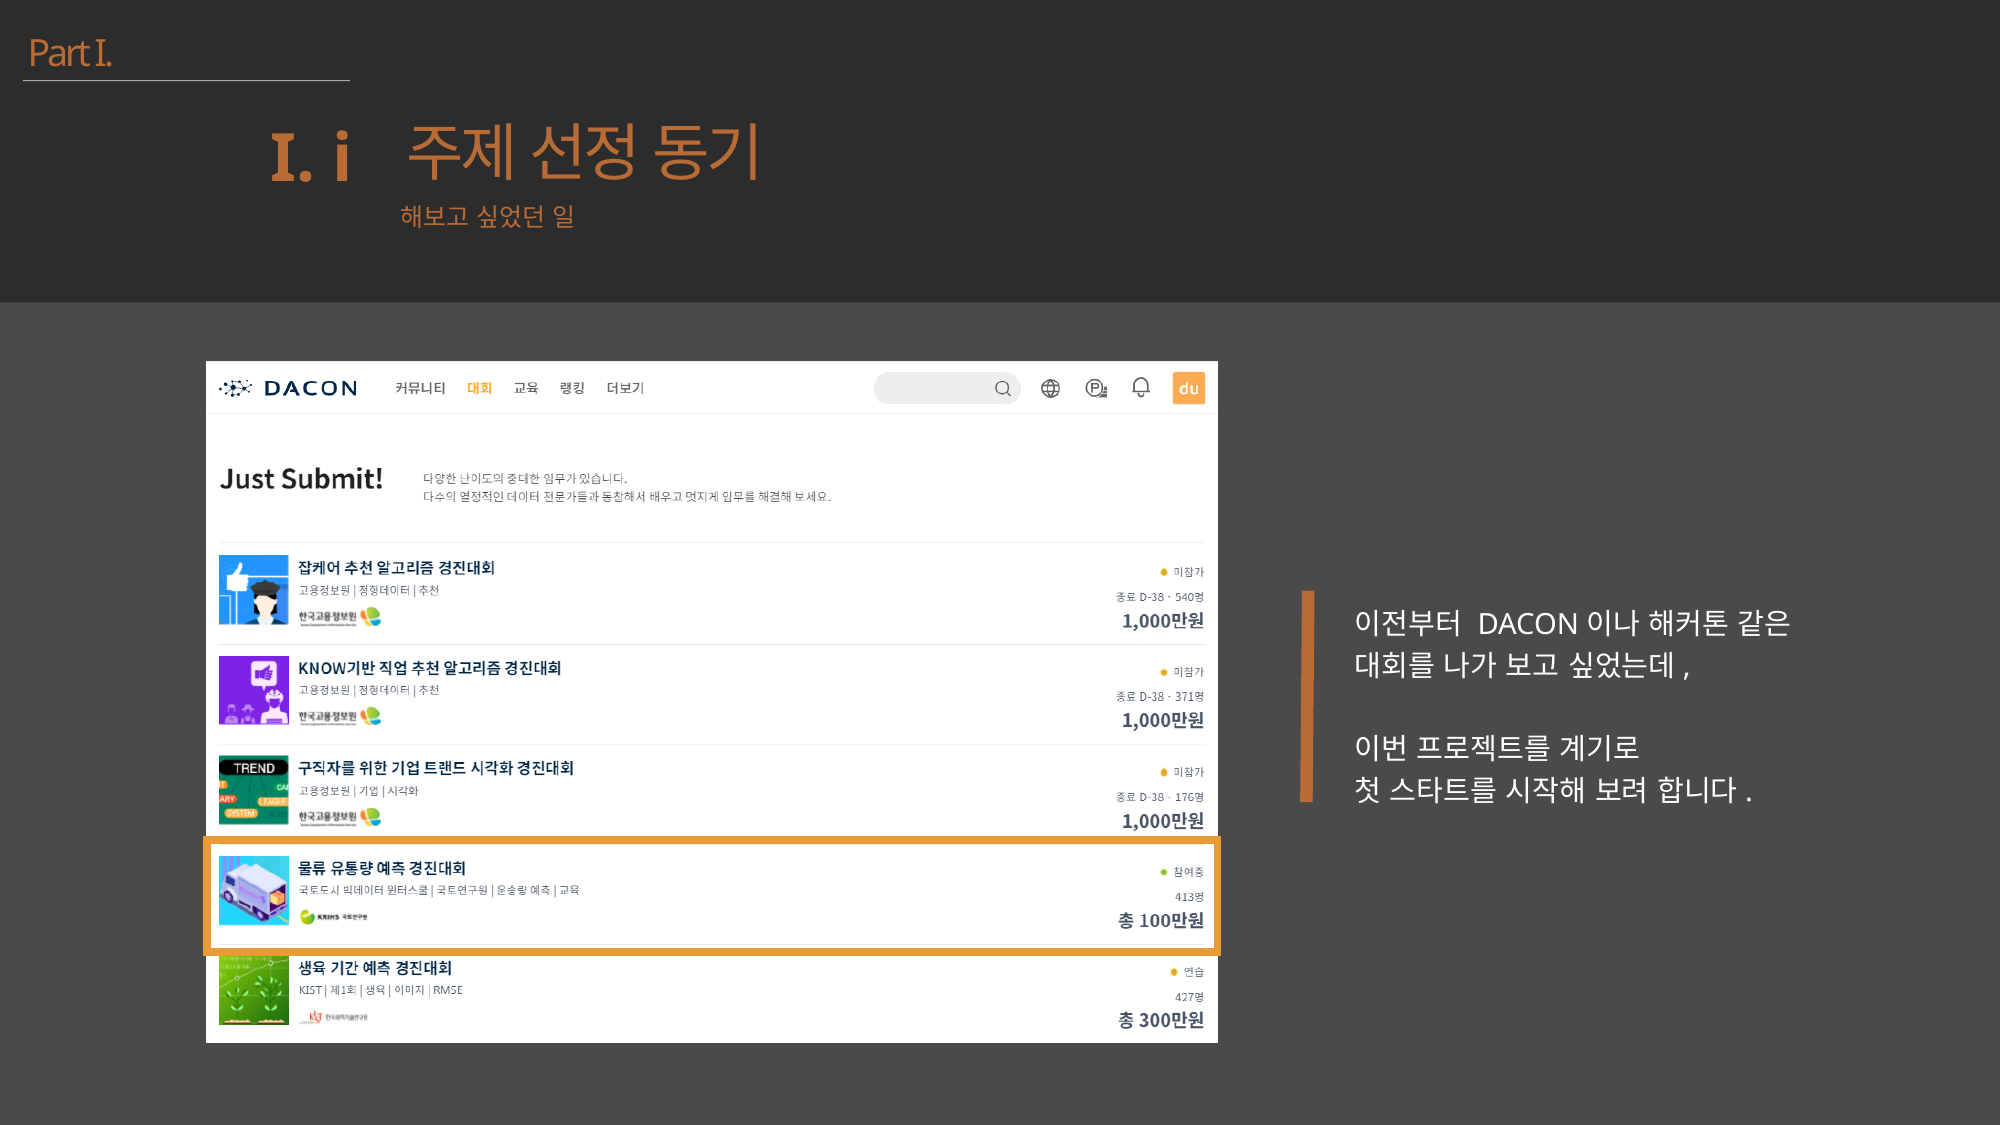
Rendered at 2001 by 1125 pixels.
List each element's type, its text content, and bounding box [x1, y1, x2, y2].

text_box [0, 303, 2000, 1125]
text_box 이전부터 DACON이나 해커톤 같은 대회를 나가 보고 싶었는데, 이번 프로젝트를 계기로 첫 스타트를 시작해 보려 합니다. [1339, 590, 1807, 816]
text_box Part I. [12, 21, 129, 82]
picture [206, 361, 1218, 1043]
text_box 주제 선정 동기 [391, 105, 780, 196]
text_box [0, 0, 2000, 303]
text_box 해보고 싶었던 일 [385, 193, 591, 239]
text_box I. i [255, 106, 368, 202]
